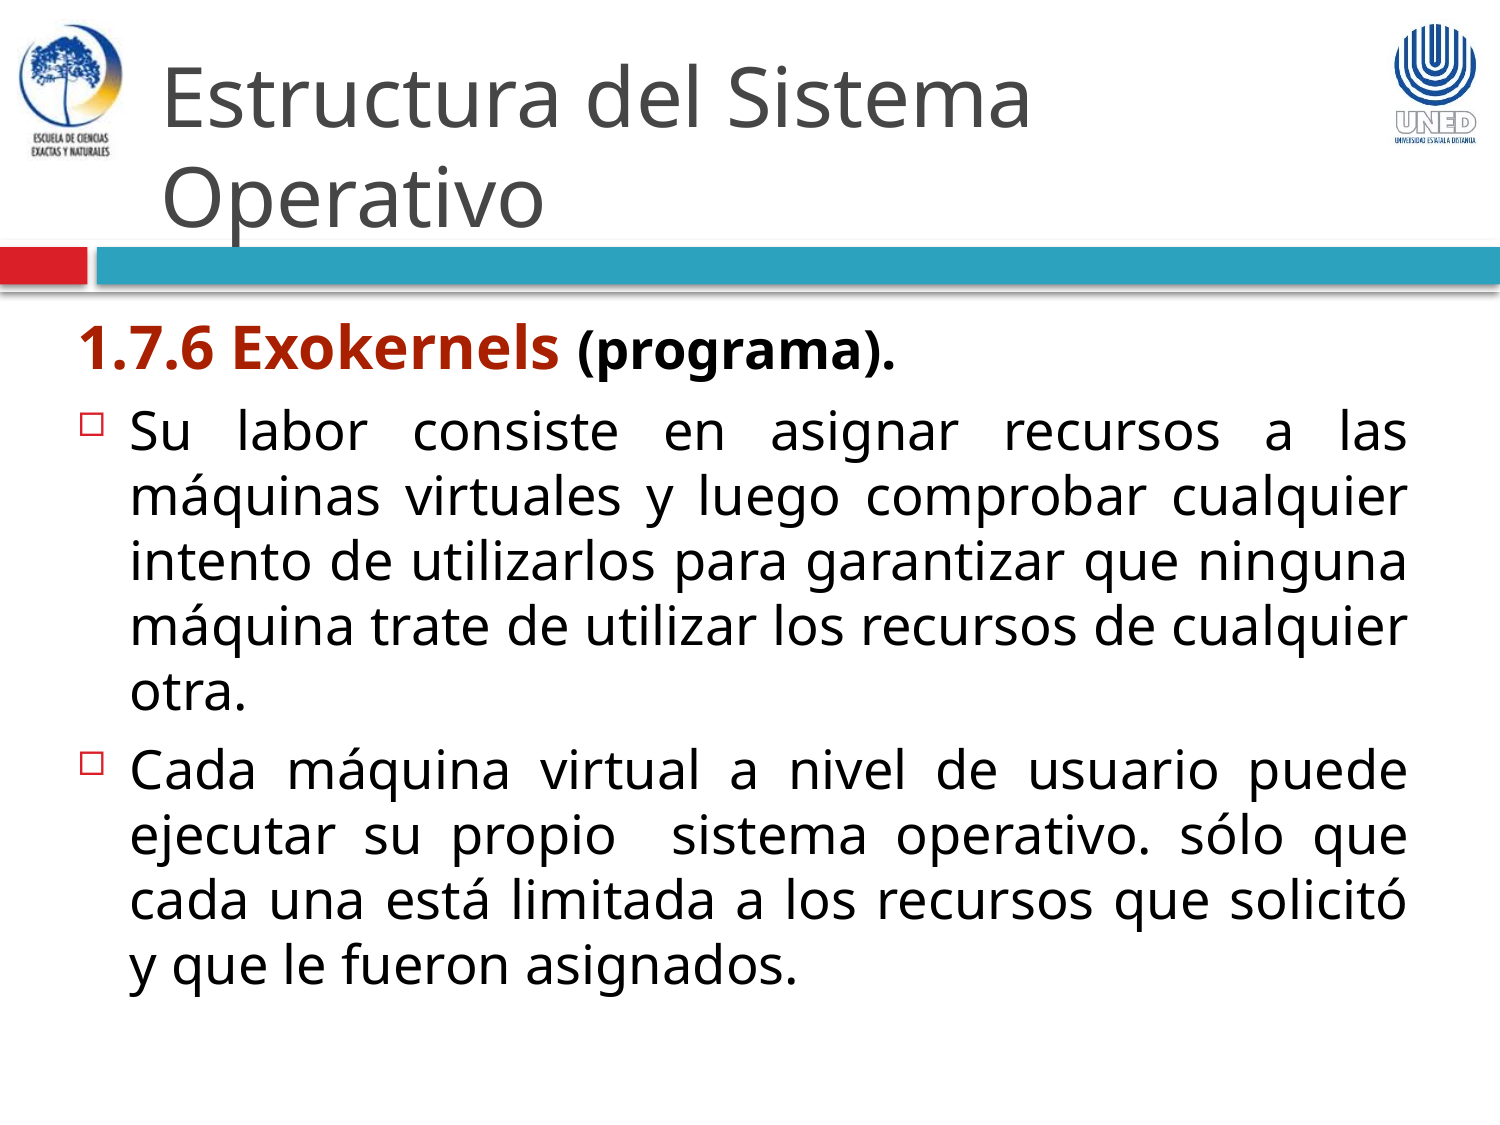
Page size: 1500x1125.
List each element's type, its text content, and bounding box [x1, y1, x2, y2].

text_box Estructura del Sistema Operativo [147, 78, 1400, 251]
list 1.7.6 Exokernels (programa). Su labor consiste en asignar recursos a las máquinas virtuales y luego comprobar cualquier intento de utilizarlos para garantizar que ninguna máquina trate de utilizar los recursos de cualquier otra. Cada máquina virtual a nivel de usuario puede ejecutar su propio sistema operativo. sólo que cada una está limitada a los recursos que solicitó y que le fueron asignados. [64, 302, 1424, 1024]
picture [17, 19, 124, 161]
picture [1387, 19, 1483, 147]
